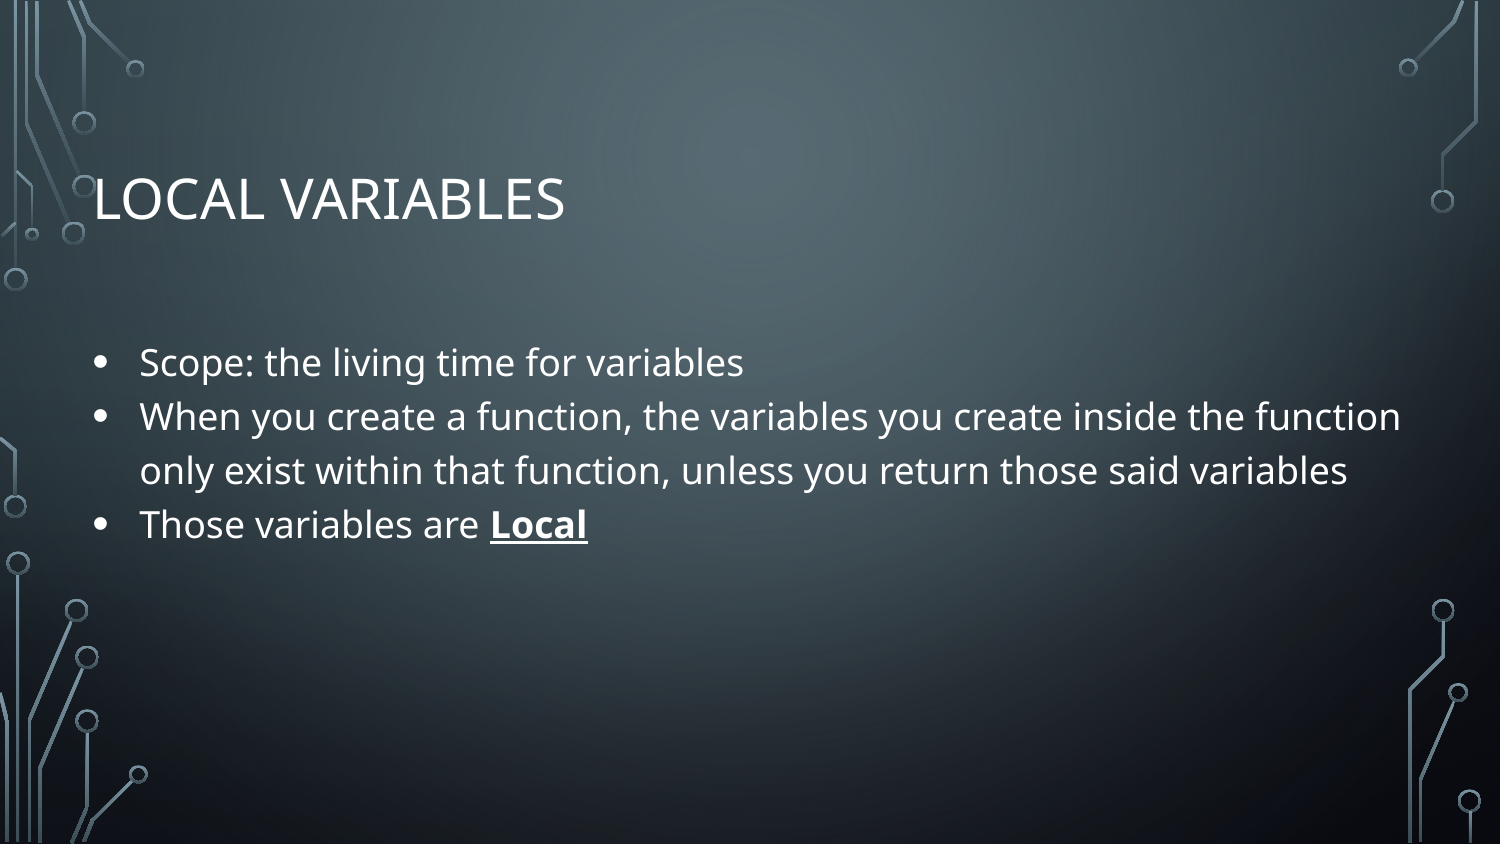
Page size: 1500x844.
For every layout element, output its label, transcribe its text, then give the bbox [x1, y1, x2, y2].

title Local Variables [77, 121, 1427, 248]
list Scope: the living time for variables When you create a function, the variables you create inside the function only exist within that function, unless you return those said variables Those variables are Local [77, 314, 1427, 760]
